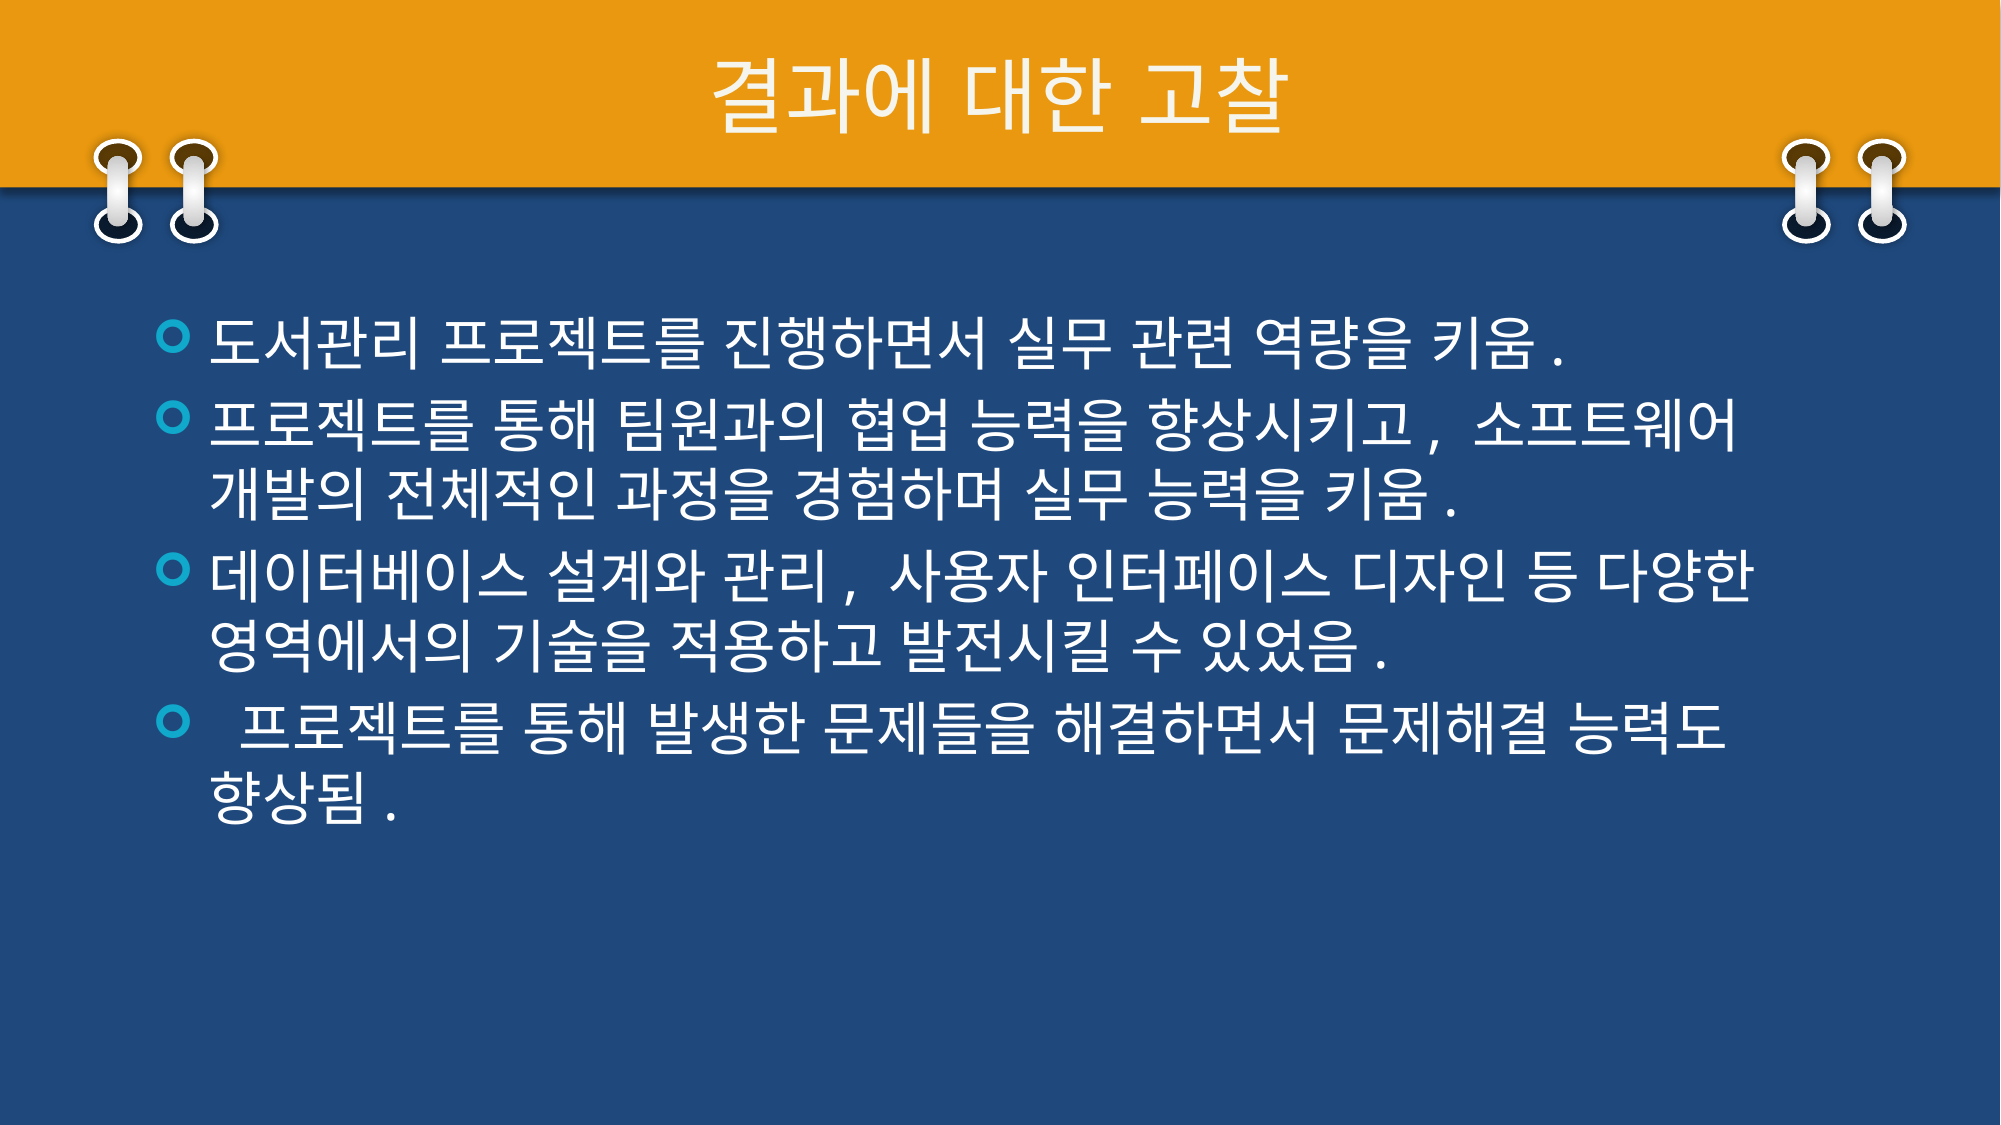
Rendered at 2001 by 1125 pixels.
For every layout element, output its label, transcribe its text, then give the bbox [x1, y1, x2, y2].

list 도서관리 프로젝트를 진행하면서 실무 관련 역량을 키움. 프로젝트를 통해 팀원과의 협업 능력을 향상시키고, 소프트웨어 개발의 전체적인 과정을 경험하며 실무 능력을 키움. 데이터베이스 설계와 관리, 사용자 인터페이스 디자인 등 다양한 영역에서의 기술을 적용하고 발전시킬 수 있었음. 프로젝트를 통해 발생한 문제들을 해결하면서 문제해결 능력도 향상됨. [137, 299, 1863, 1014]
title 결과에 대한 고찰 [99, 0, 1900, 188]
